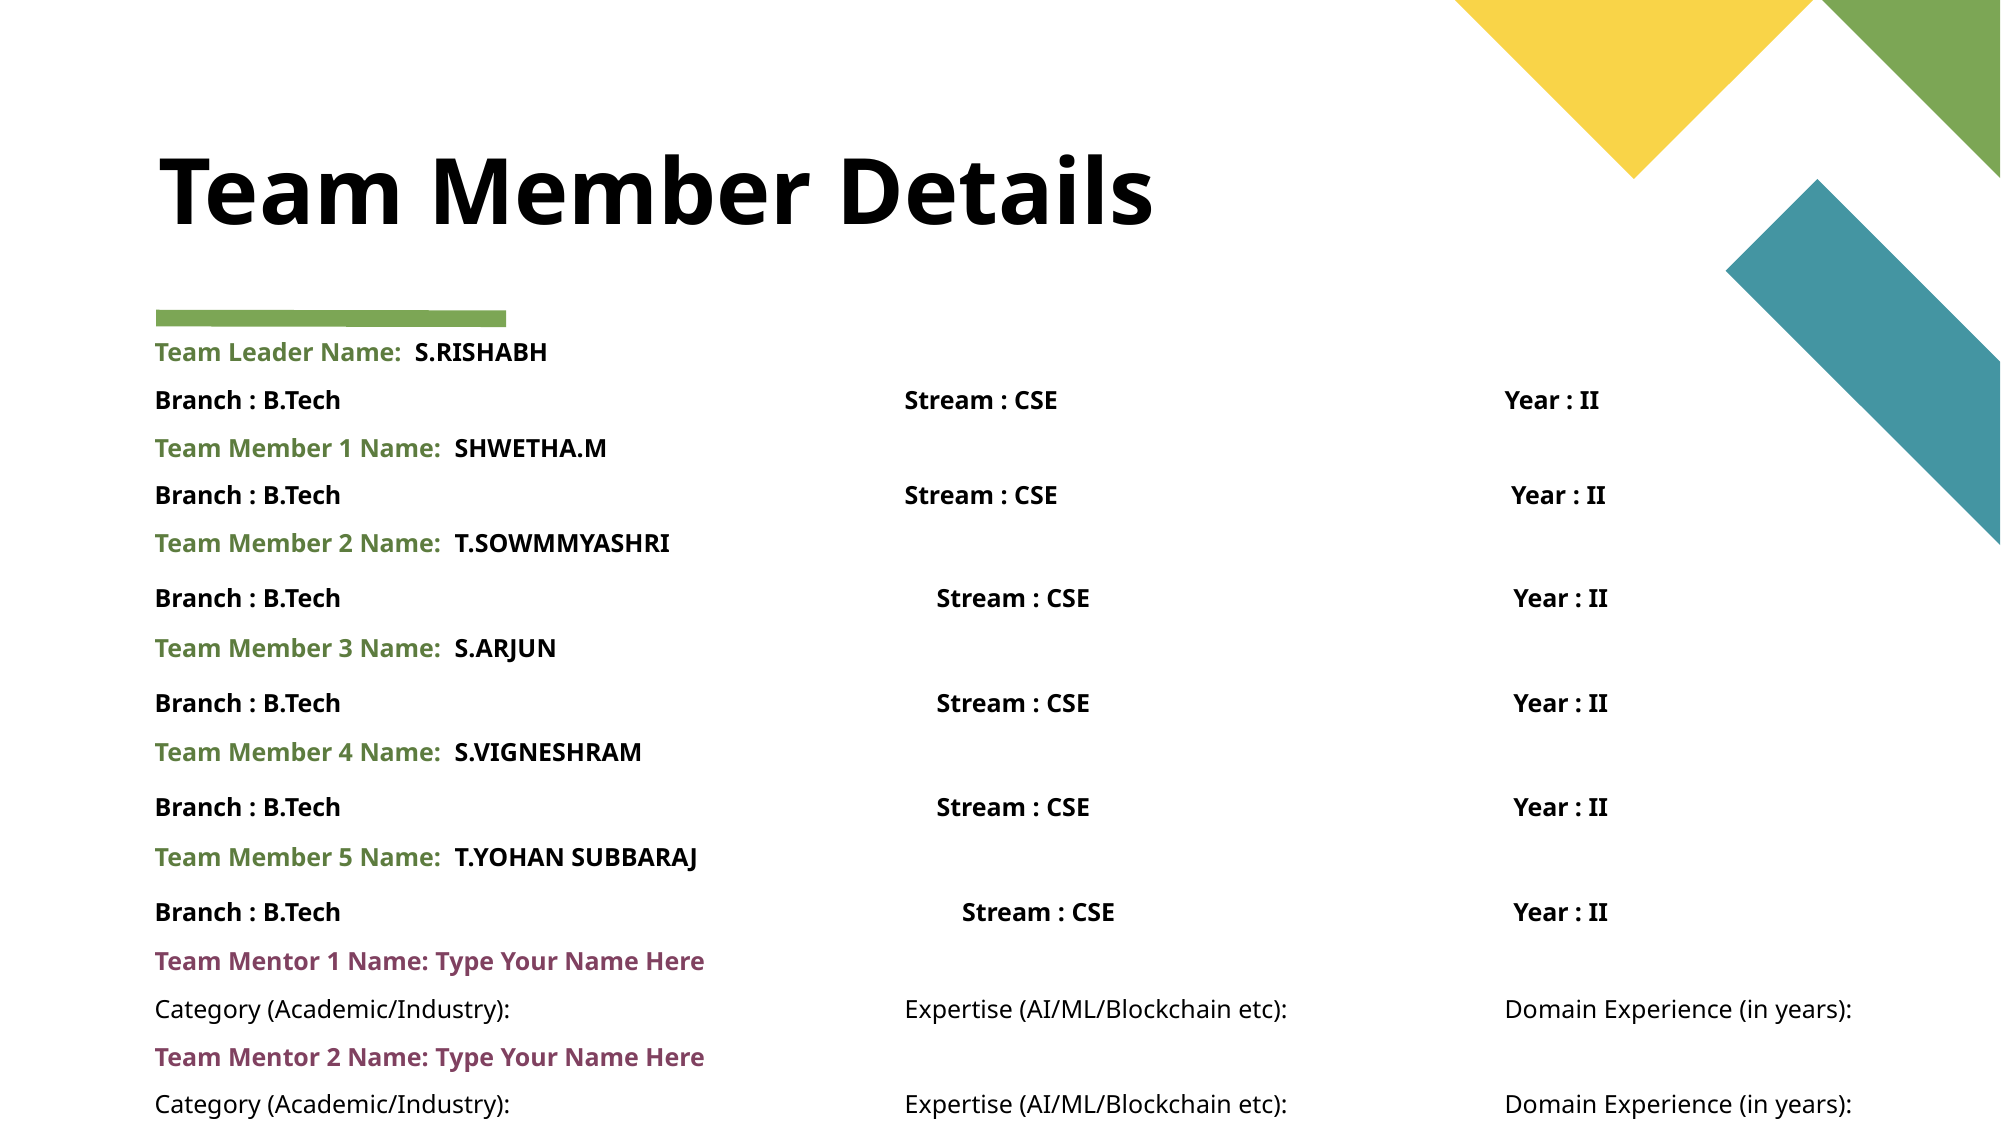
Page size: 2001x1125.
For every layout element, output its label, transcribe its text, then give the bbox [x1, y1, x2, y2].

list Team Leader Name: S.RISHABH Branch : B.Tech Stream : CSE Year : II Team Member 1 Name: SHWETHA.M Branch : B.Tech Stream : CSE Year : II Team Member 2 Name: T.SOWMMYASHRI Branch : B.Tech Stream : CSE Year : II Team Member 3 Name: S.ARJUN Branch : B.Tech Stream : CSE Year : II Team Member 4 Name: S.VIGNESHRAM Branch : B.Tech Stream : CSE Year : II Team Member 5 Name: T.YOHAN SUBBARAJ Branch : B.Tech Stream : CSE Year : II Team Mentor 1 Name: Type Your Name Here Category (Academic/Industry): Expertise (AI/ML/Blockchain etc): Domain Experience (in years): Team Mentor 2 Name: Type Your Name Here Category (Academic/Industry): Expertise (AI/ML/Blockchain etc): Domain Experience (in years): [139, 332, 1968, 1125]
title Team Member Details [158, 144, 1244, 245]
